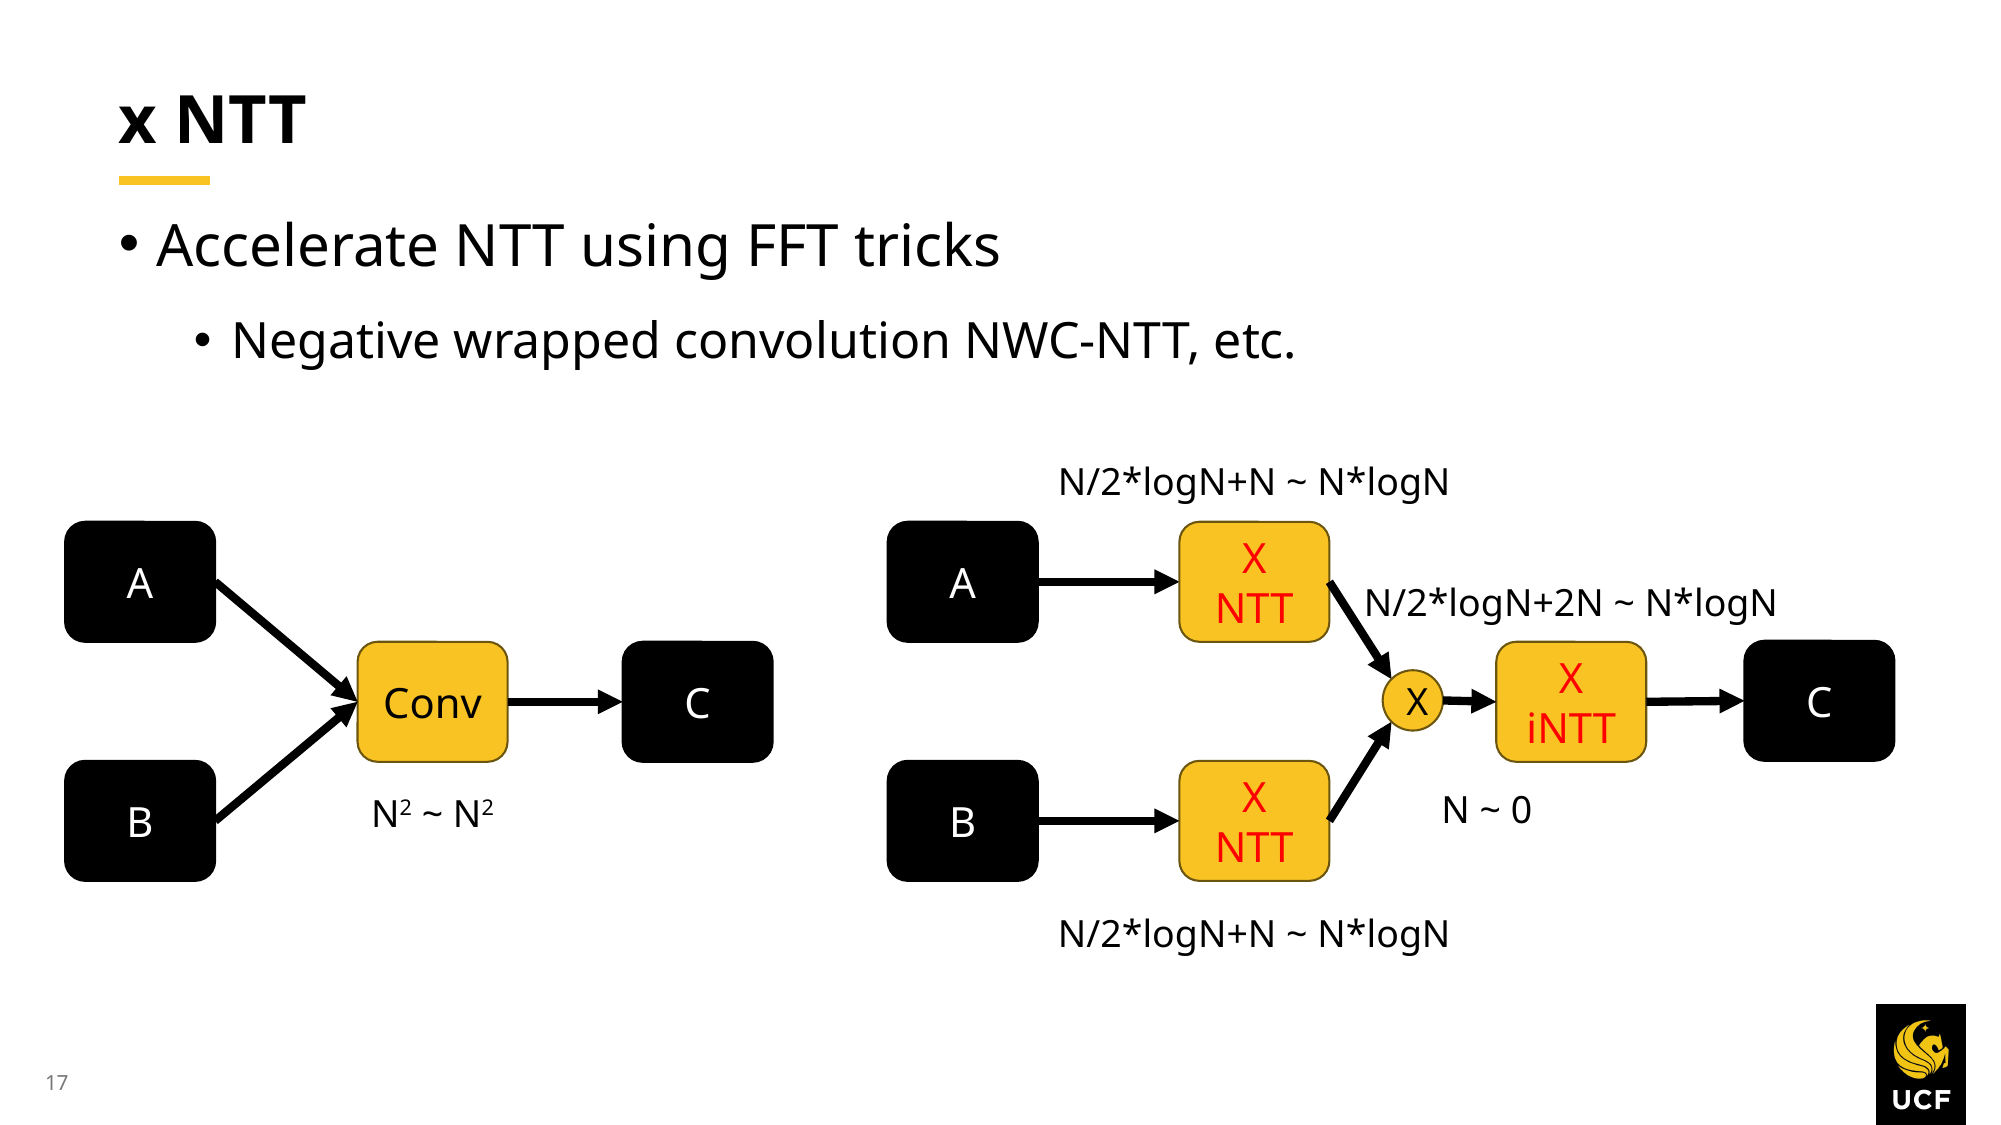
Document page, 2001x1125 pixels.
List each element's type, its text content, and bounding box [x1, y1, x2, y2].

text_box X iNTT [1495, 640, 1648, 763]
text_box X NTT [1178, 520, 1331, 643]
text_box N2 ~ N2 [207, 782, 658, 842]
text_box C [1743, 639, 1896, 762]
text_box X [1381, 669, 1444, 732]
text_box B [886, 759, 1039, 882]
text_box A [886, 520, 1039, 643]
text_box B [64, 759, 217, 882]
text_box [1329, 581, 1392, 680]
list Accelerate NTT using FFT tricks Negative wrapped convolution NWC-NTT, etc. [118, 207, 1882, 1000]
text_box Conv [358, 640, 509, 763]
text_box N ~ 0 [1261, 778, 1712, 839]
text_box N/2*logN+N ~ N*logN [1029, 903, 1480, 963]
title x NTT [118, 30, 1882, 157]
text_box X NTT [1178, 759, 1331, 882]
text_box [1329, 721, 1392, 821]
text_box N/2*logN+N ~ N*logN [1029, 450, 1480, 511]
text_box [215, 581, 358, 701]
text_box N/2*logN+2N ~ N*logN [1346, 571, 1797, 631]
text_box C [621, 640, 774, 763]
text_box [215, 701, 358, 821]
picture [1876, 1004, 1966, 1125]
text_box A [64, 520, 217, 643]
